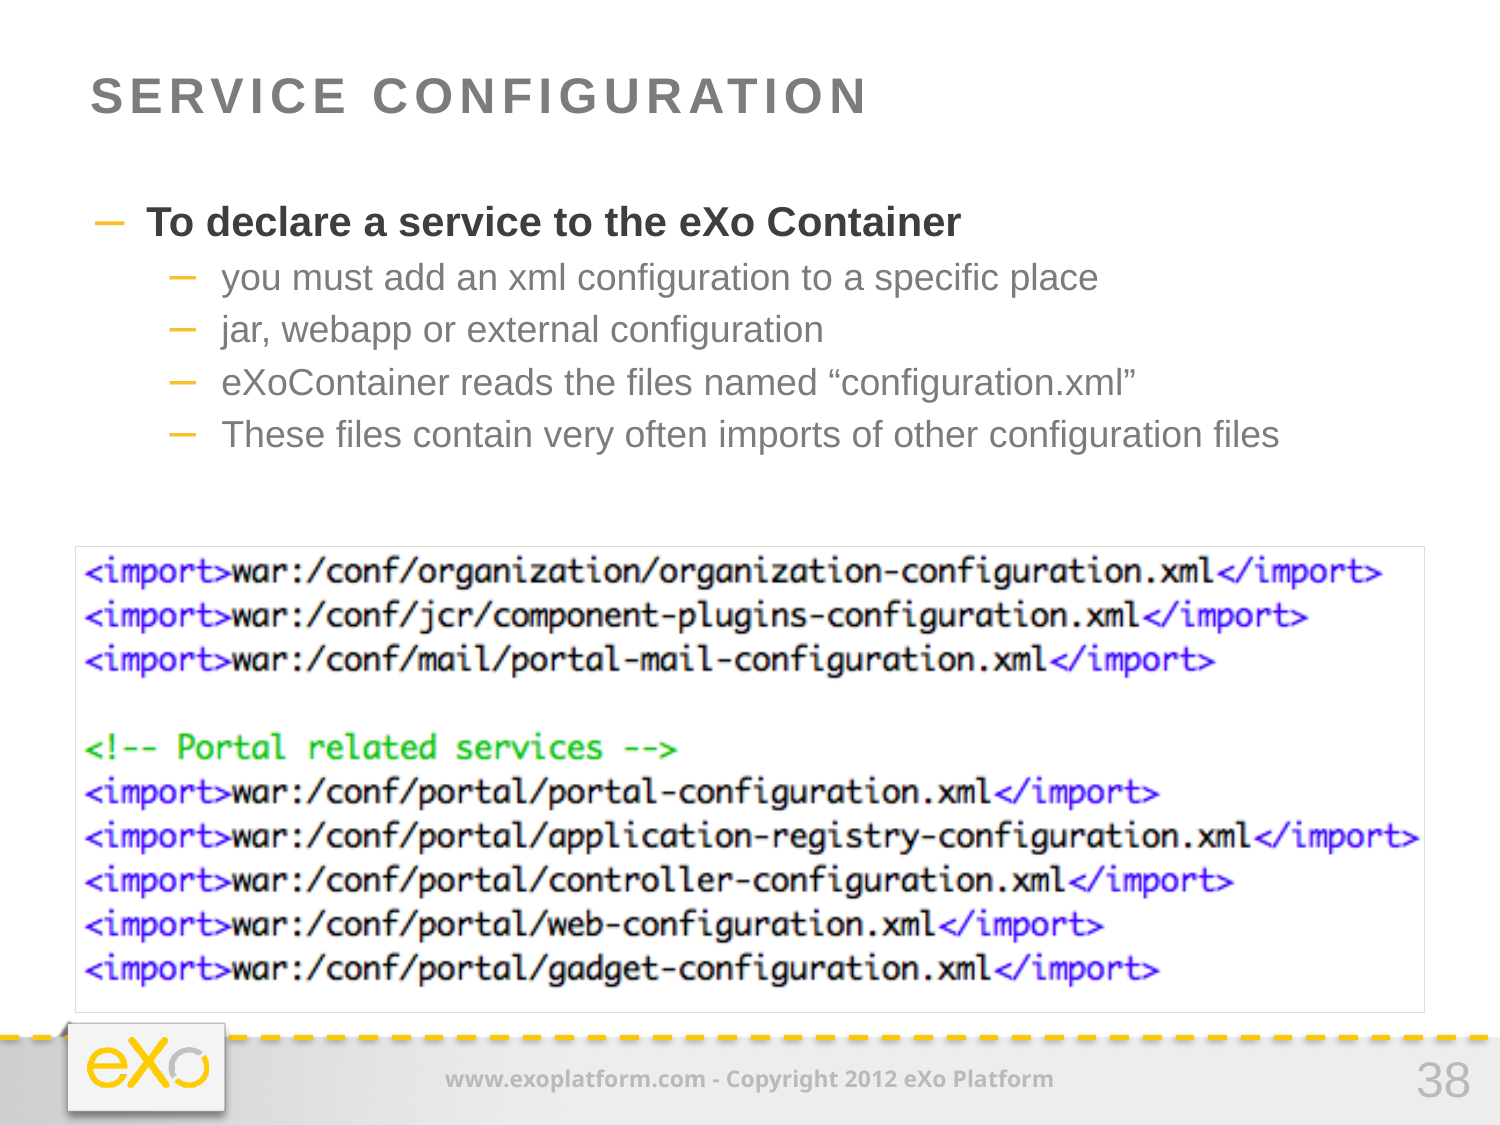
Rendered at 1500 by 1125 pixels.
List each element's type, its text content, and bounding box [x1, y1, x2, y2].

list To declare a service to the eXo Container you must add an xml configuration to a specific place jar, webapp or external configuration eXoContainer reads the files named “configuration.xml” These files contain very often imports of other configuration files [75, 187, 1425, 545]
title Service Configuration [75, 37, 1425, 150]
picture [0, 546, 1500, 1125]
